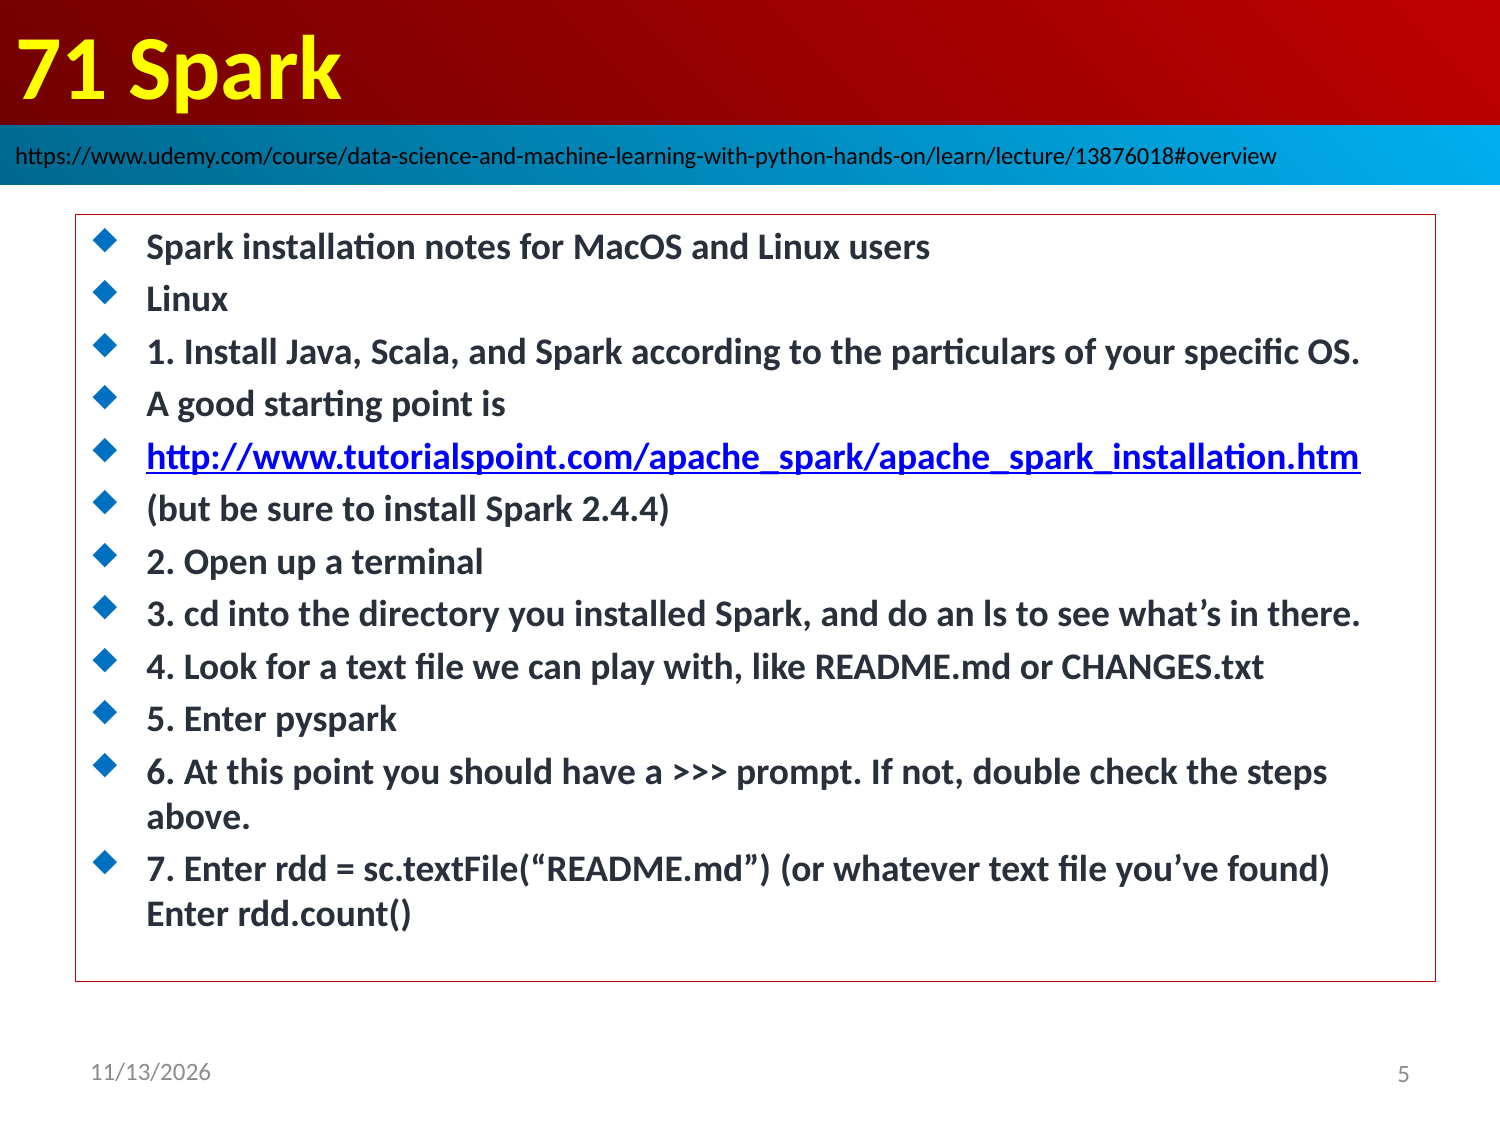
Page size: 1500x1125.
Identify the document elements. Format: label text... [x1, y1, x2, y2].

text_box https://www.udemy.com/course/data-science-and-machine-learning-with-python-hands-on/learn/lecture/13876018#overview [0, 125, 1500, 185]
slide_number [75, 1040, 425, 1101]
subtitle Spark installation notes for MacOS and Linux users Linux 1. Install Java, Scala, and Spark according to the particulars of your specific OS. A good starting point is http://www.tutorialspoint.com/apache_spark/apache_spark_installation.htm (but be sure to install Spark 2.4.4) 2. Open up a terminal 3. cd into the directory you installed Spark, and do an ls to see what’s in there. 4. Look for a text file we can play with, like README.md or CHANGES.txt 5. Enter pyspark 6. At this point you should have a >>> prompt. If not, double check the steps above. 7. Enter rdd = sc.textFile(“README.md”) (or whatever text file you’ve found) Enter rdd.count() [75, 214, 1436, 982]
slide_number 5 [1074, 1042, 1425, 1103]
title 71 Spark [0, 0, 1500, 125]
